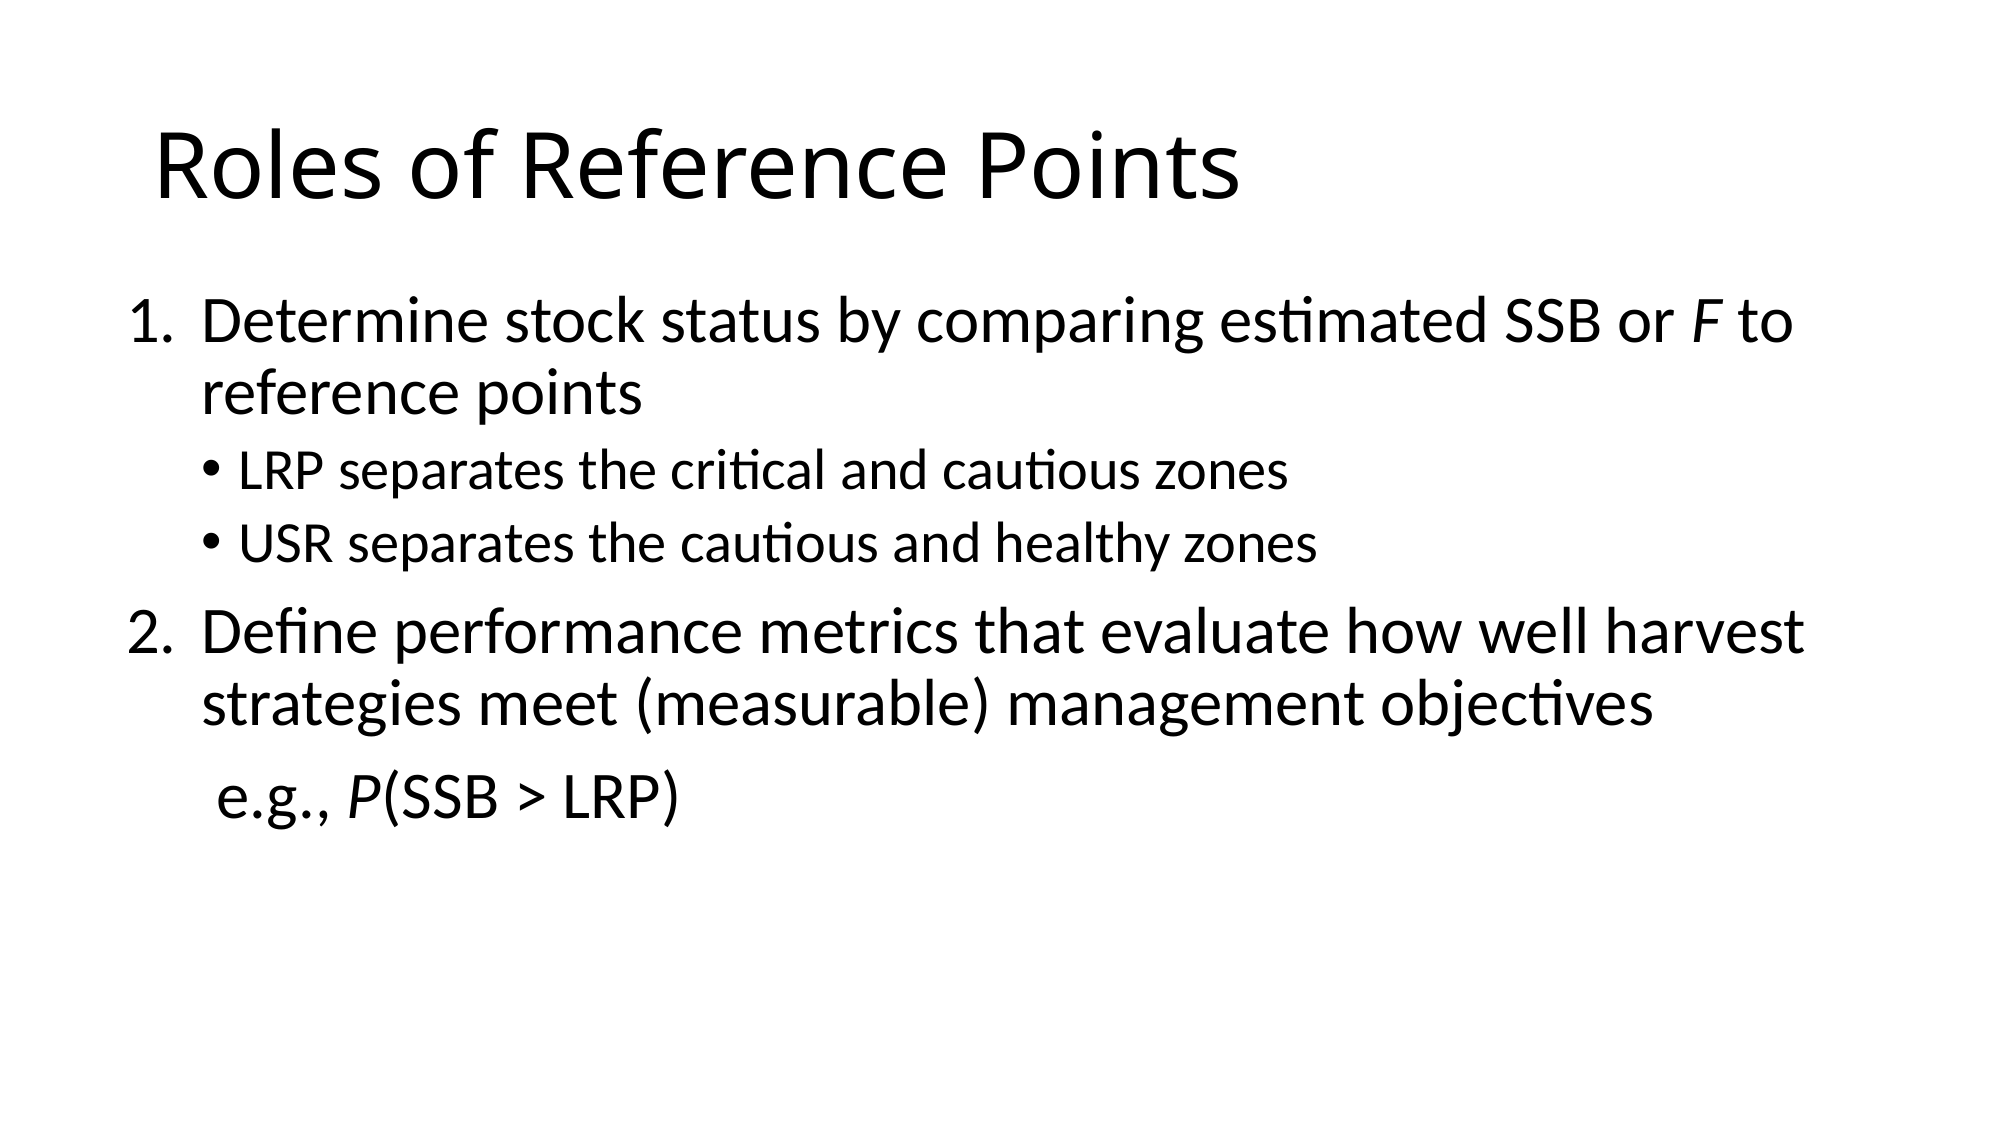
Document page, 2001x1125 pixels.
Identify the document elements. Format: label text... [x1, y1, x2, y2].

list Determine stock status by comparing estimated SSB or F to reference points LRP separates the critical and cautious zones USR separates the cautious and healthy zones Define performance metrics that evaluate how well harvest strategies meet (measurable) management objectives e.g., P(SSB > LRP) [111, 277, 1837, 992]
title Roles of Reference Points [137, 59, 1863, 278]
